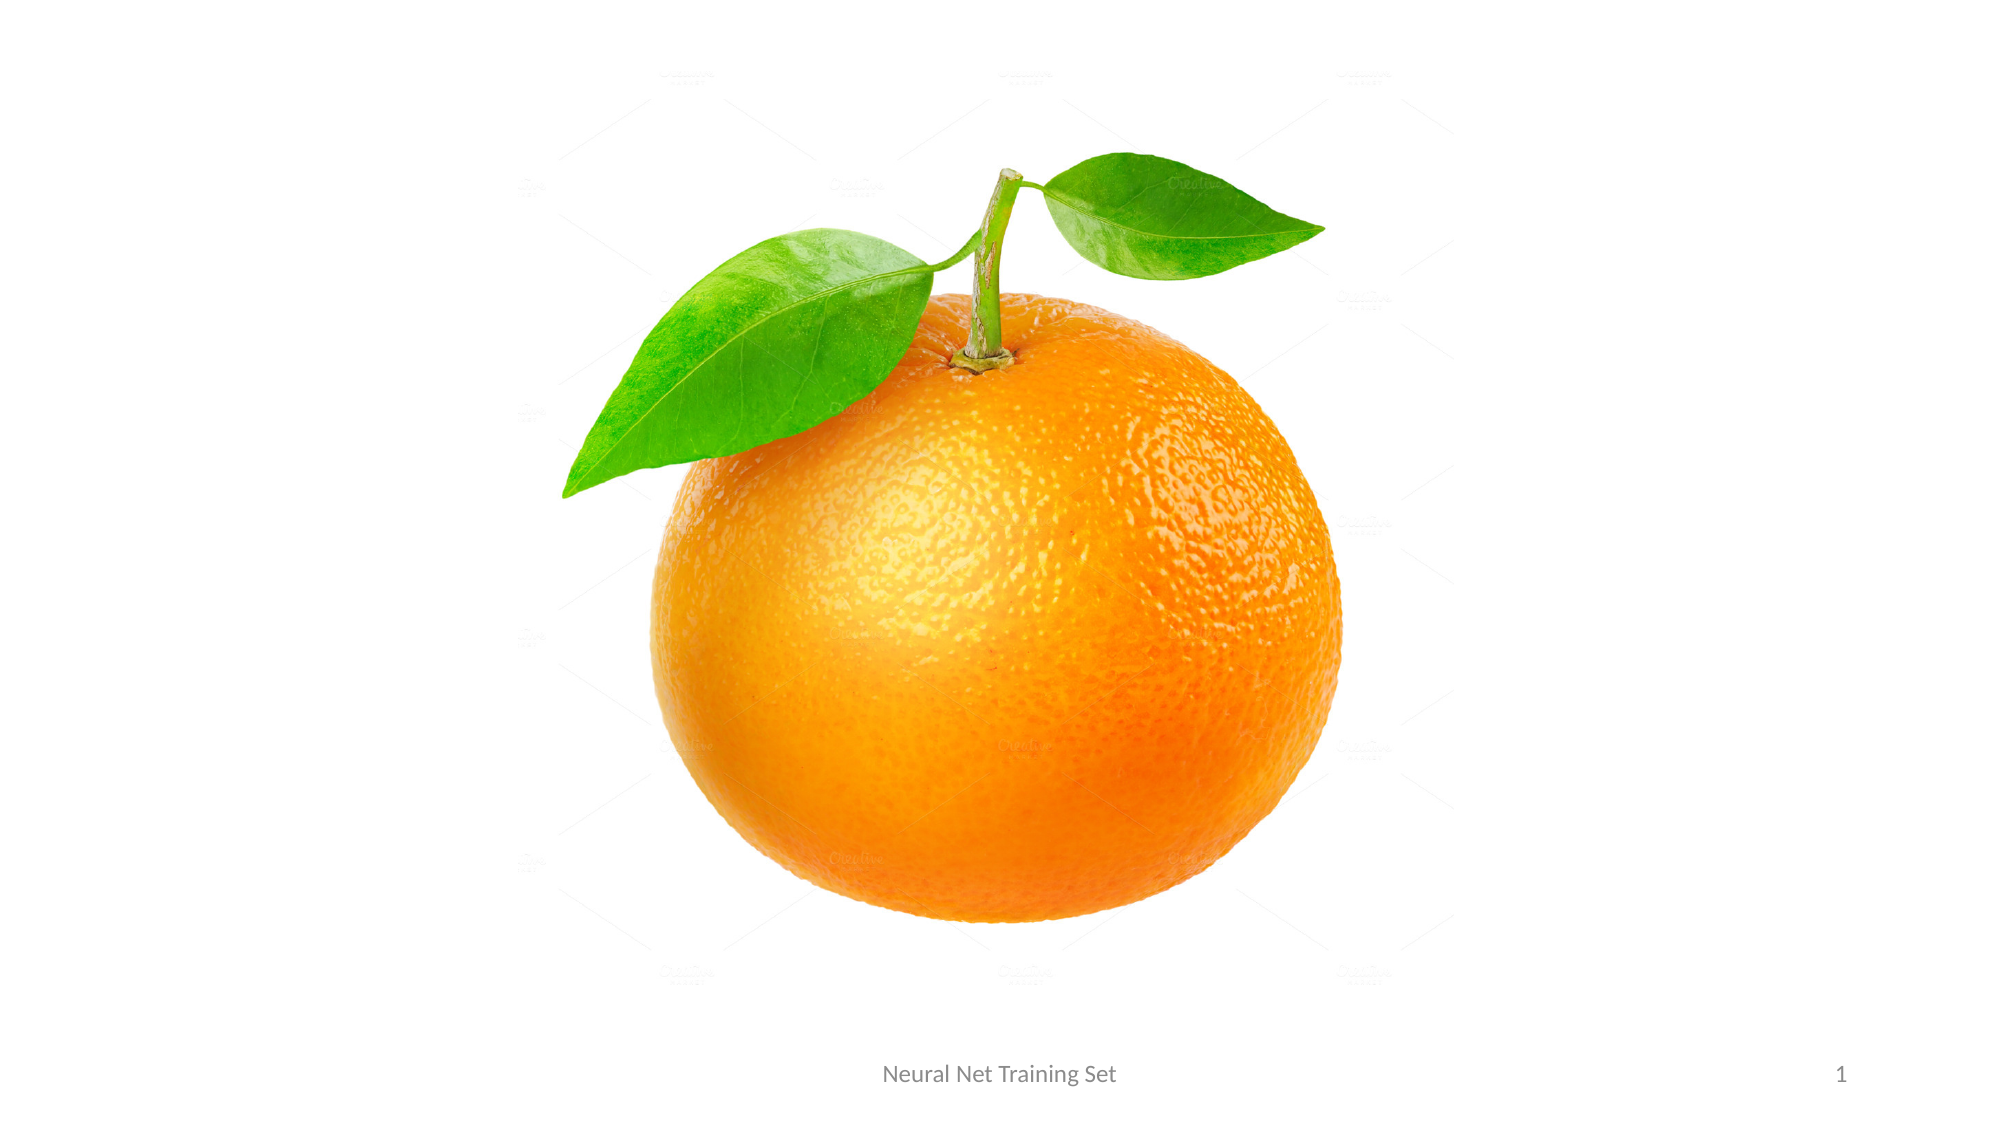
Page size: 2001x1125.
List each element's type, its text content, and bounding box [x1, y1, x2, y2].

slide_number 1 [1412, 1042, 1863, 1103]
footer Neural Net Training Set [662, 1042, 1338, 1103]
picture [518, 71, 1454, 992]
